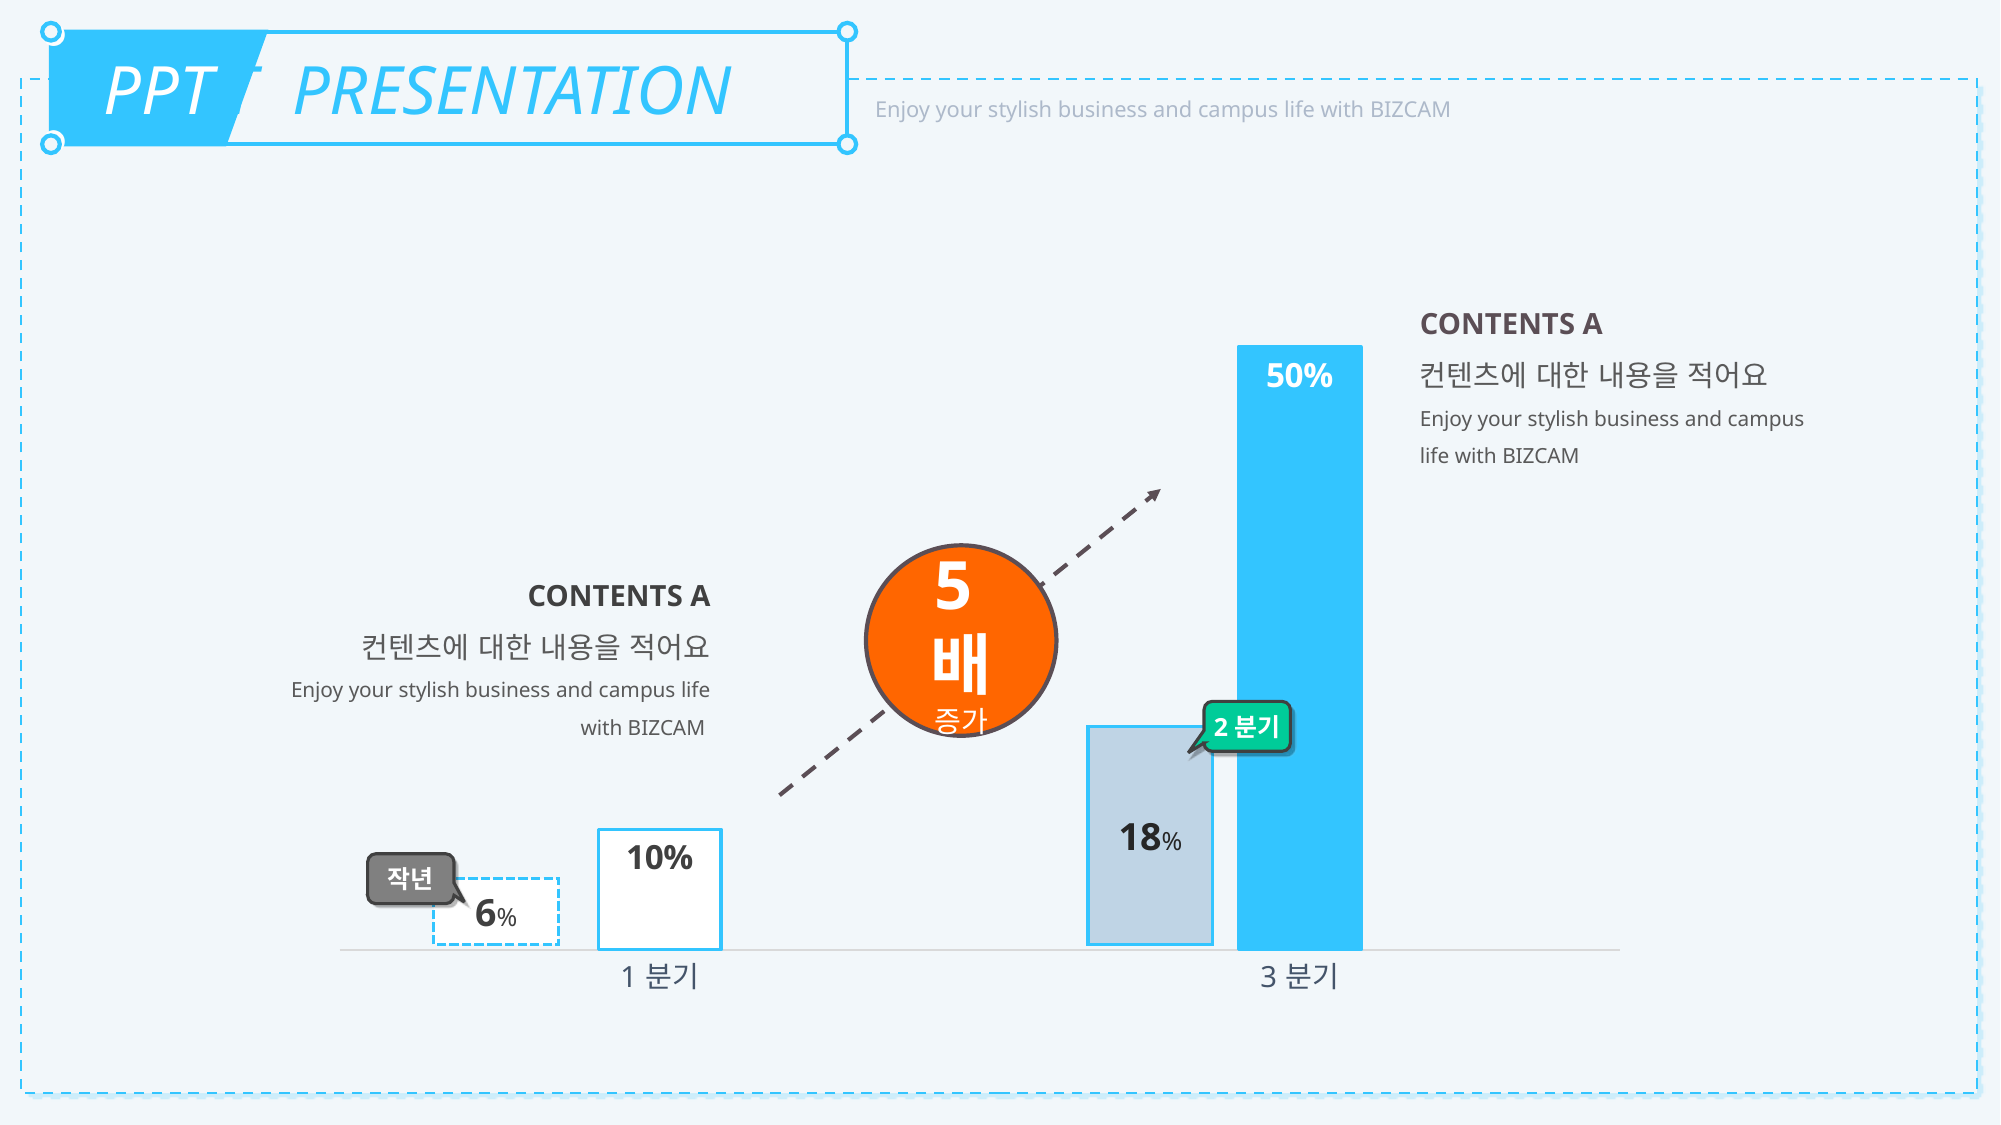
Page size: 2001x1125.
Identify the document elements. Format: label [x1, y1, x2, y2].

text_box [20, 22, 1978, 1094]
chart [312, 210, 1647, 1013]
